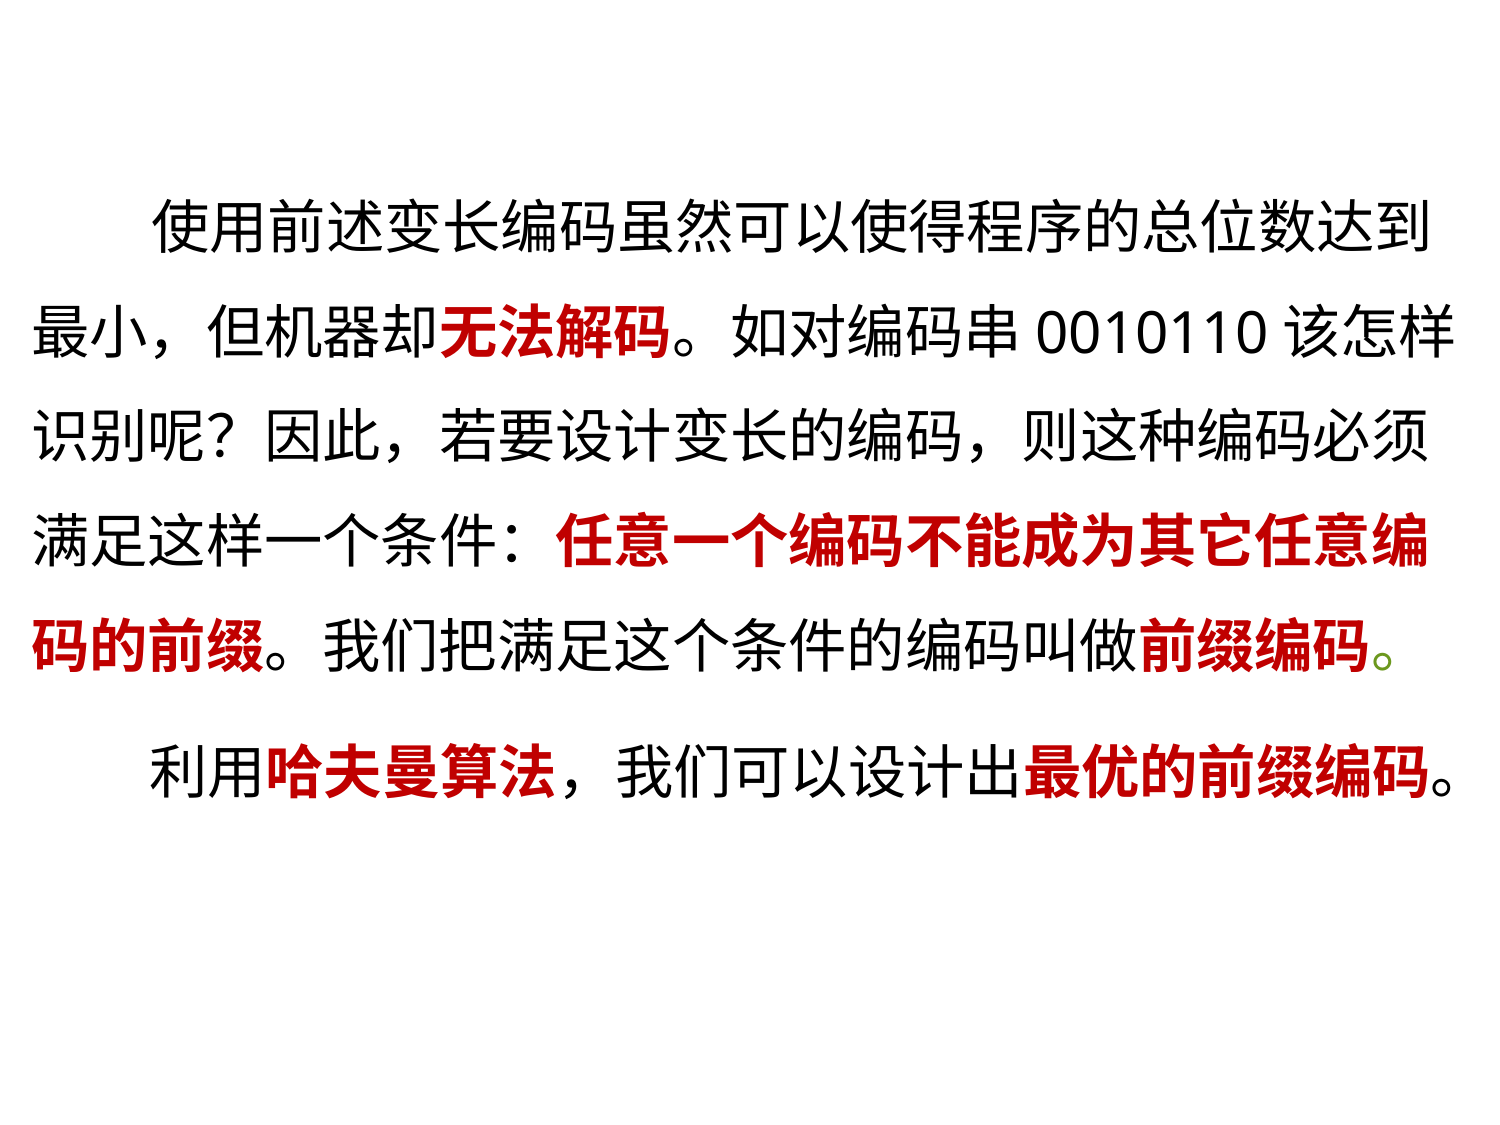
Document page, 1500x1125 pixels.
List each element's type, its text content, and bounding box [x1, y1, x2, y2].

text_box 使用前述变长编码虽然可以使得程序的总位数达到最小，但机器却无法解码。如对编码串0010110该怎样识别呢？因此，若要设计变长的编码，则这种编码必须满足这样一个条件：任意一个编码不能成为其它任意编码的前缀。我们把满足这个条件的编码叫做前缀编码。 [16, 147, 1500, 687]
text_box 利用哈夫曼算法，我们可以设计出最优的前缀编码。 [16, 692, 1477, 918]
